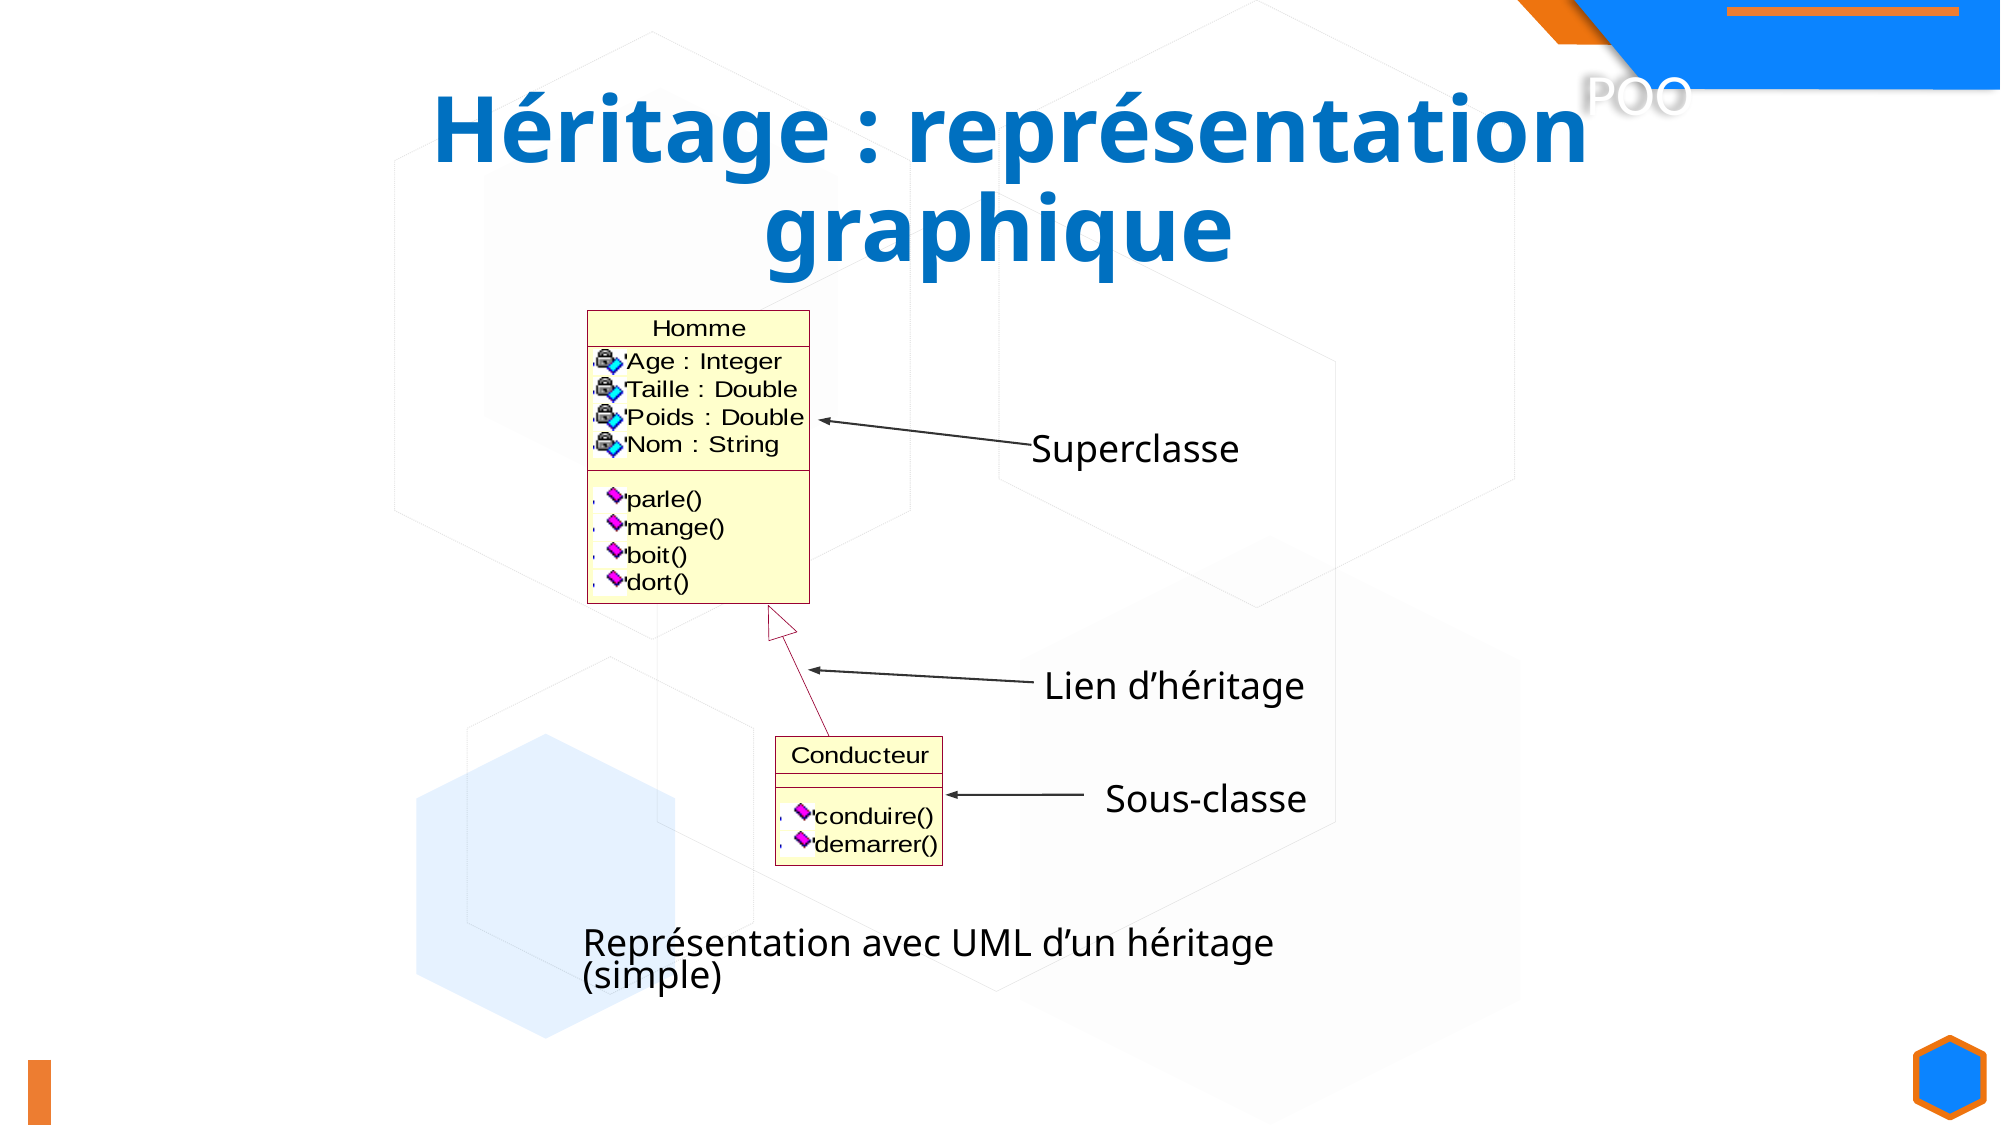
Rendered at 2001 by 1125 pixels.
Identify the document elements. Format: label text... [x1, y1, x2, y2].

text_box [817, 419, 1249, 475]
title Héritage : représentation graphique [227, 109, 1771, 255]
text_box Représentation avec UML d’un héritage (simple) [567, 924, 1368, 1002]
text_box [945, 769, 1319, 825]
picture [567, 282, 1000, 895]
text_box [807, 657, 1318, 713]
